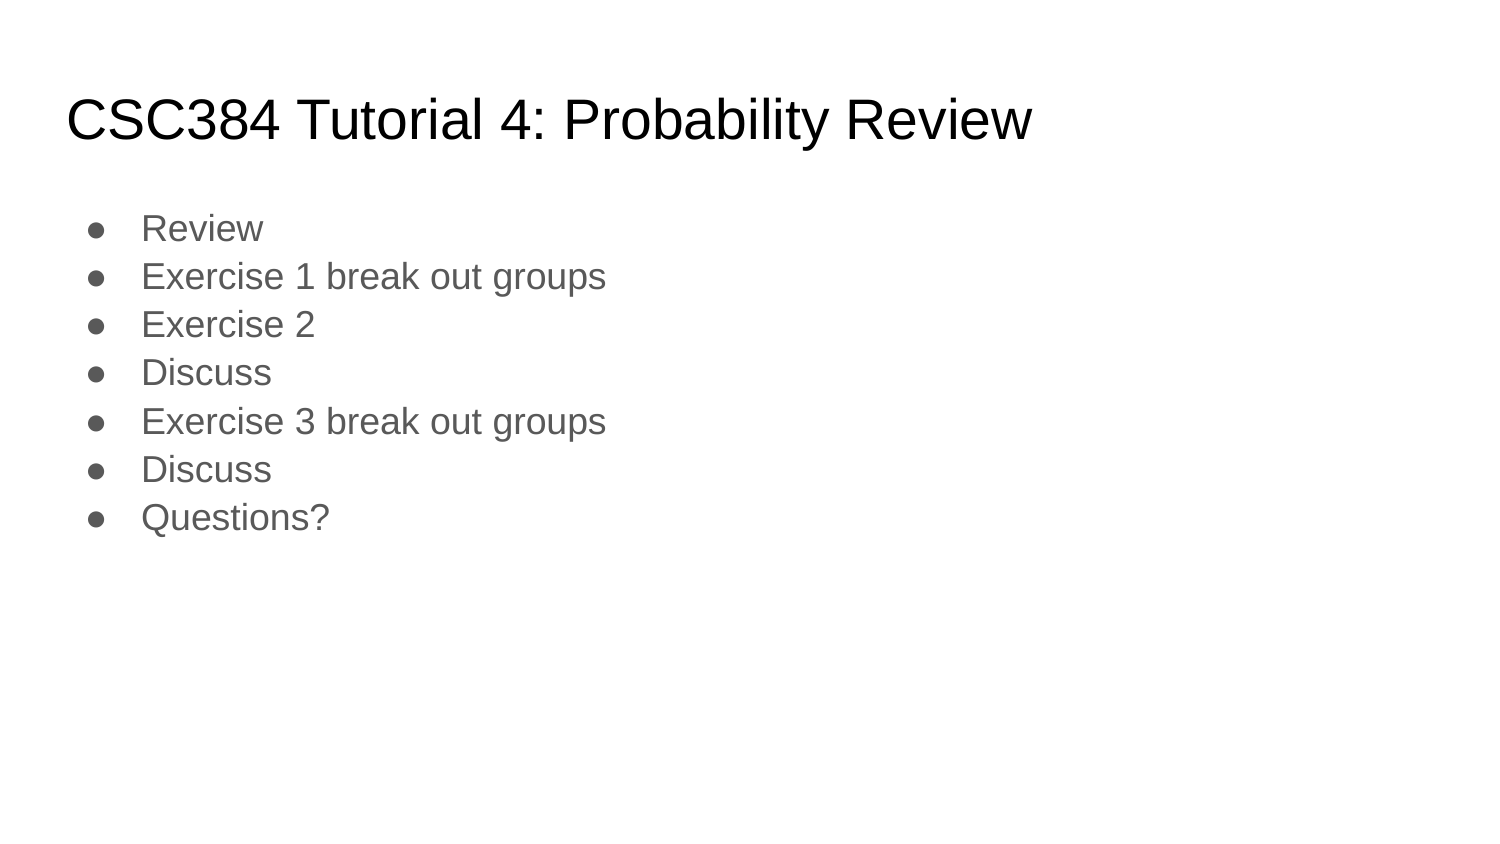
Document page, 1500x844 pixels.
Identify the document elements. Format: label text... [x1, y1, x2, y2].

title CSC384 Tutorial 4: Probability Review [51, 72, 1449, 167]
list Review Exercise 1 break out groups Exercise 2 Discuss Exercise 3 break out groups Discuss Questions? [51, 185, 1449, 747]
